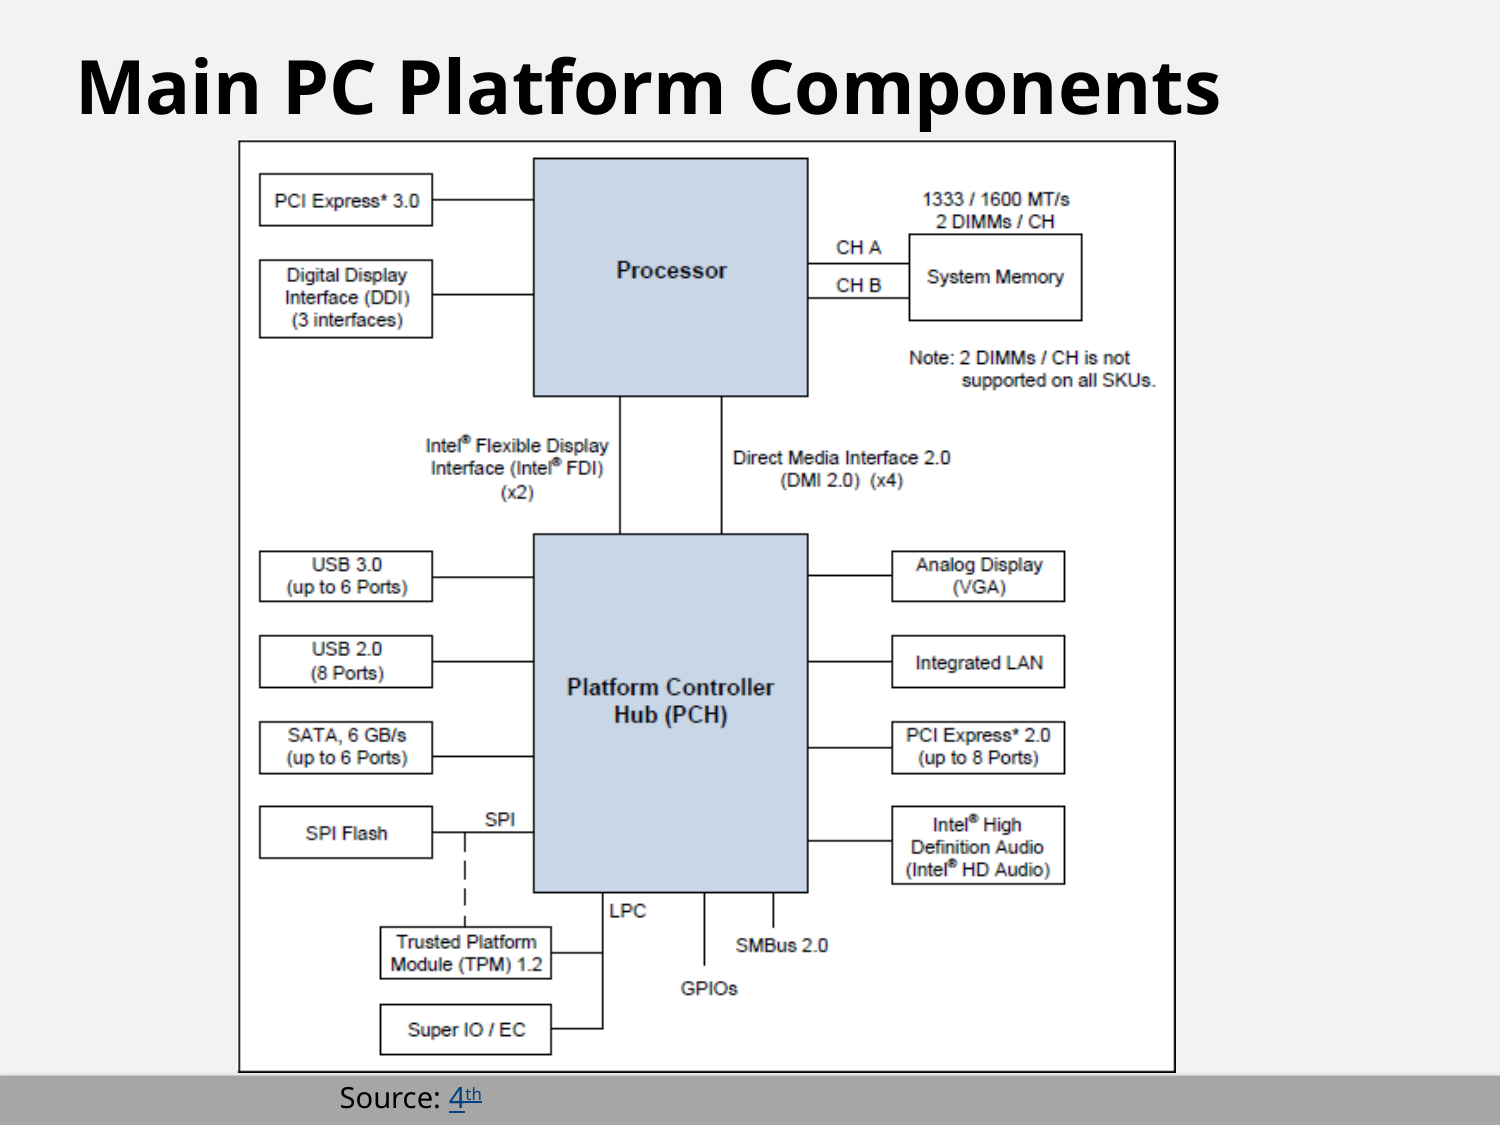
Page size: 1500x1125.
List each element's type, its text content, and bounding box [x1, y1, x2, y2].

text_box Source: 4th Generation Intel Core Processor Family Datasheet [324, 1082, 1163, 1125]
title Main PC Platform Components [75, 40, 1425, 203]
picture [237, 138, 1176, 1073]
